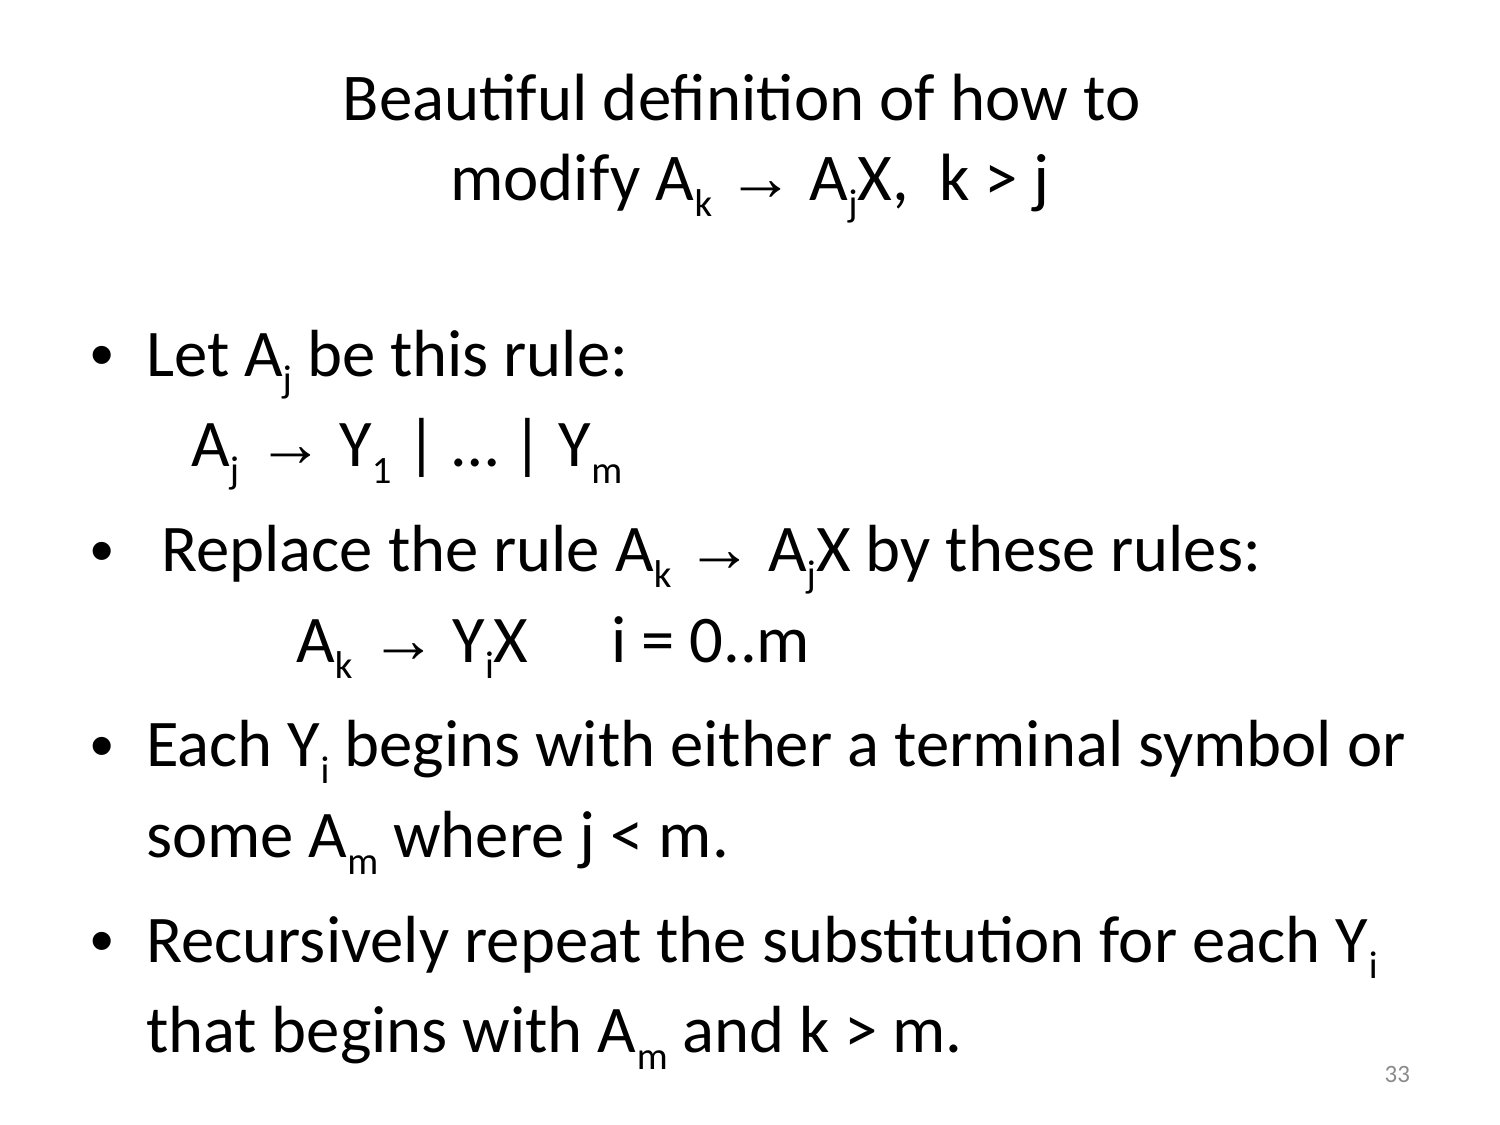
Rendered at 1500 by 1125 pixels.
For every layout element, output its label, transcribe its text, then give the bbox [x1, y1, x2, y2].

list Let Aj be this rule: Aj → Y1 | … | Ym Replace the rule Ak → AjX by these rules: Ak → YiX i = 0..m Each Yi begins with either a terminal symbol or some Am where j < m. Recursively repeat the substitution for each Yi that begins with Am and k > m. [75, 301, 1425, 1045]
title Beautiful definition of how to modify Ak → AjX, k > j [75, 45, 1425, 233]
slide_number 33 [1074, 1042, 1425, 1103]
